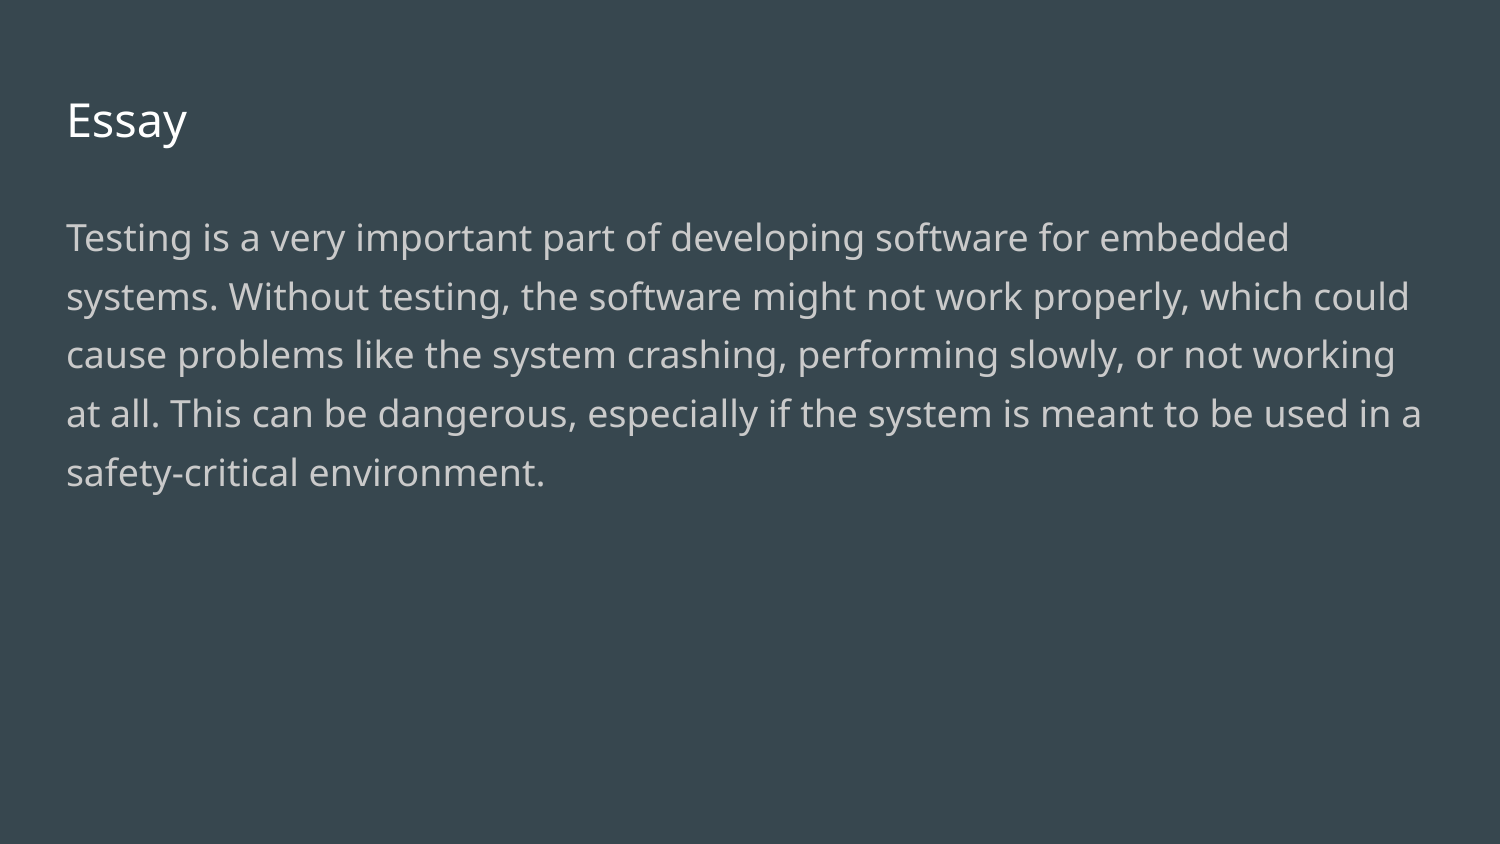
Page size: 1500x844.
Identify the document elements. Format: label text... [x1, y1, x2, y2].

title Essay [51, 72, 1449, 167]
list Testing is a very important part of developing software for embedded systems. Without testing, the software might not work properly, which could cause problems like the system crashing, performing slowly, or not working at all. This can be dangerous, especially if the system is meant to be used in a safety-critical environment. [51, 189, 1449, 750]
